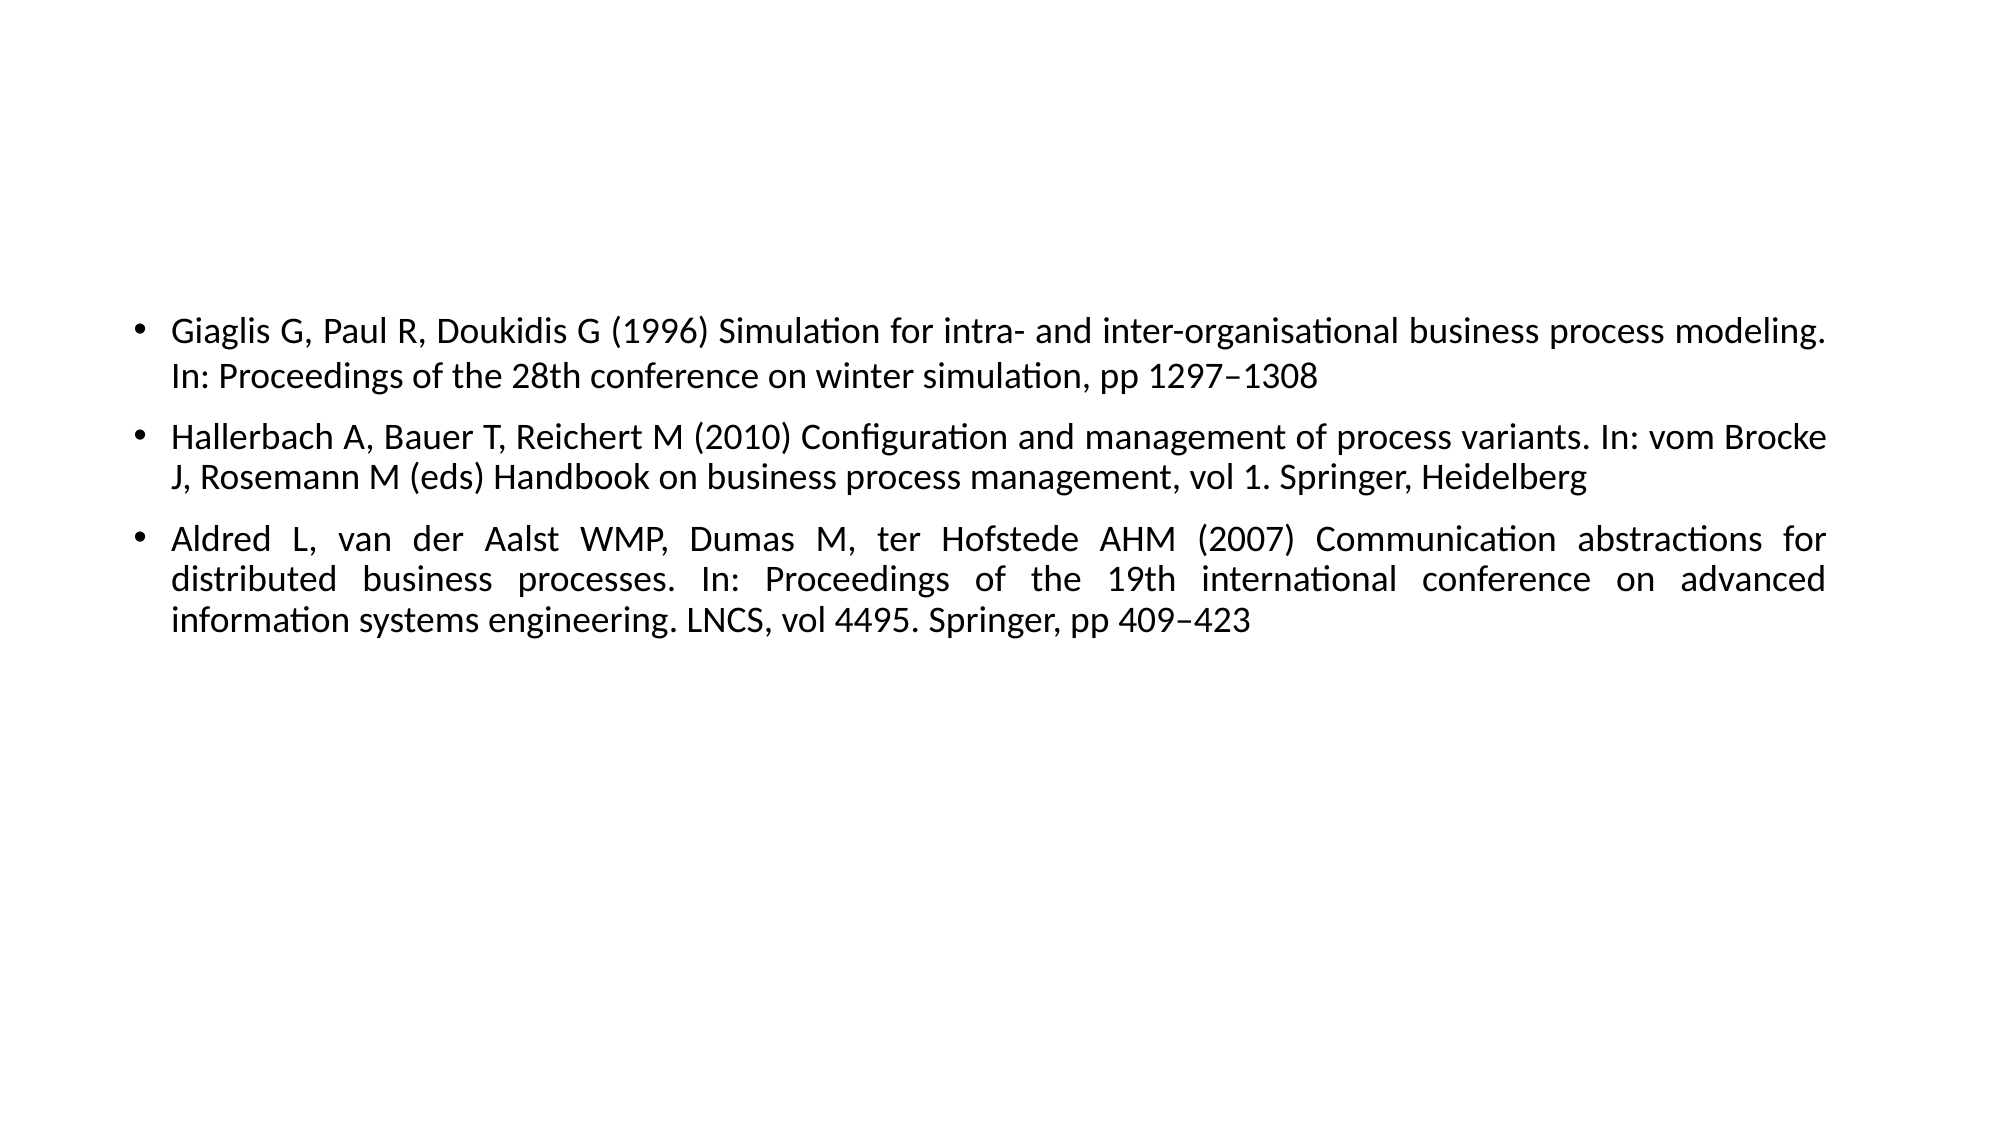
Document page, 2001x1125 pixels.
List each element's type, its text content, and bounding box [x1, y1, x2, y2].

list Giaglis G, Paul R, Doukidis G (1996) Simulation for intra- and inter-organisational business process modeling. In: Proceedings of the 28th conference on winter simulation, pp 1297–1308 Hallerbach A, Bauer T, Reichert M (2010) Conﬁguration and management of process variants. In: vom Brocke J, Rosemann M (eds) Handbook on business process management, vol 1. Springer, Heidelberg Aldred L, van der Aalst WMP, Dumas M, ter Hofstede AHM (2007) Communication abstractions for distributed business processes. In: Proceedings of the 19th international conference on advanced information systems engineering. LNCS, vol 4495. Springer, pp 409–423 [118, 166, 1844, 881]
